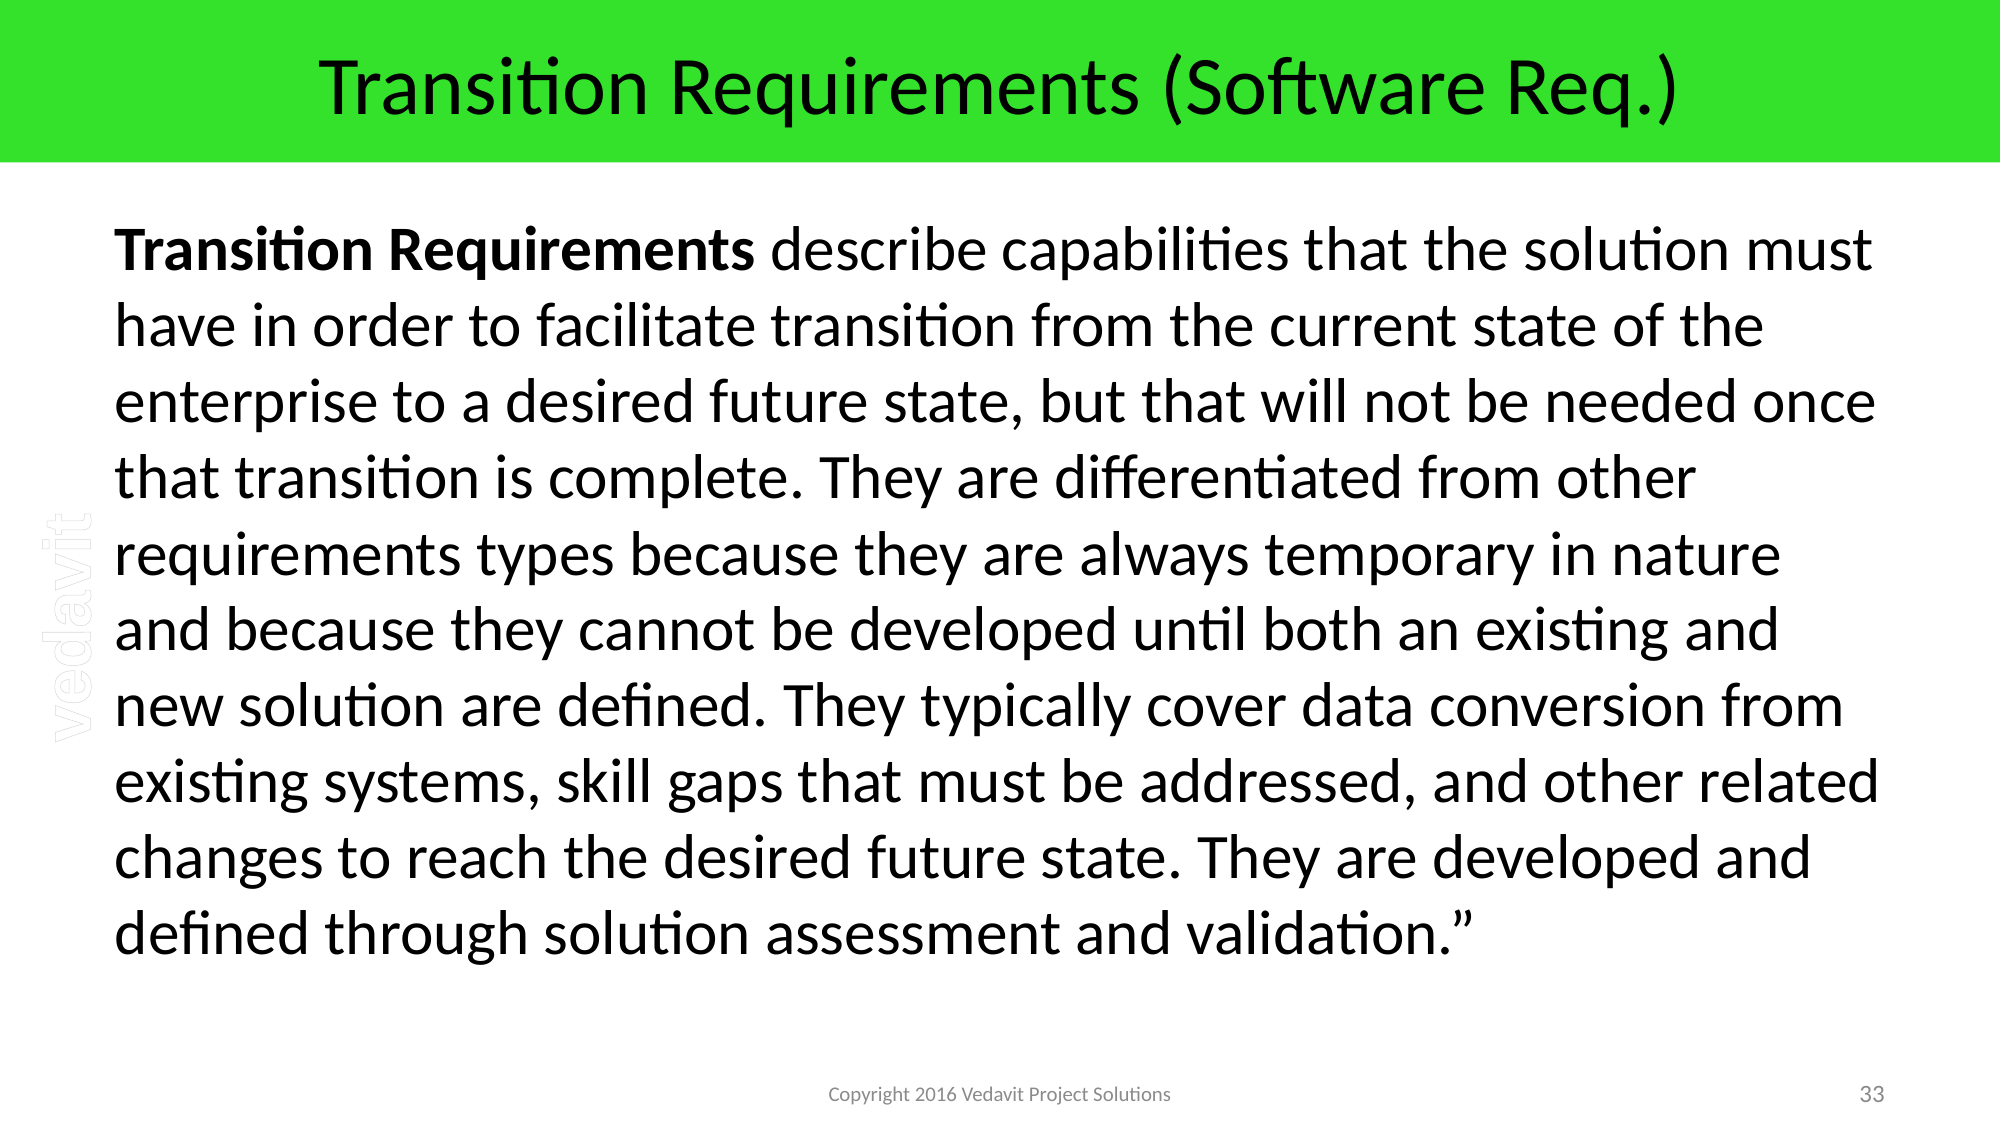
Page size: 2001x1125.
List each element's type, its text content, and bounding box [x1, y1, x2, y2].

list Transition Requirements describe capabilities that the solution must have in order to facilitate transition from the current state of the enterprise to a desired future state, but that will not be needed once that transition is complete. They are differentiated from other requirements types because they are always temporary in nature and because they cannot be developed until both an existing and new solution are defined. They typically cover data conversion from existing systems, skill gaps that must be addressed, and other related changes to reach the desired future state. They are developed and defined through solution assessment and validation.” [99, 200, 1900, 1038]
title Transition Requirements (Software Req.) [0, 0, 2000, 163]
slide_number 33 [1433, 1062, 1900, 1123]
footer Copyright 2016 Vedavit Project Solutions [683, 1062, 1317, 1123]
